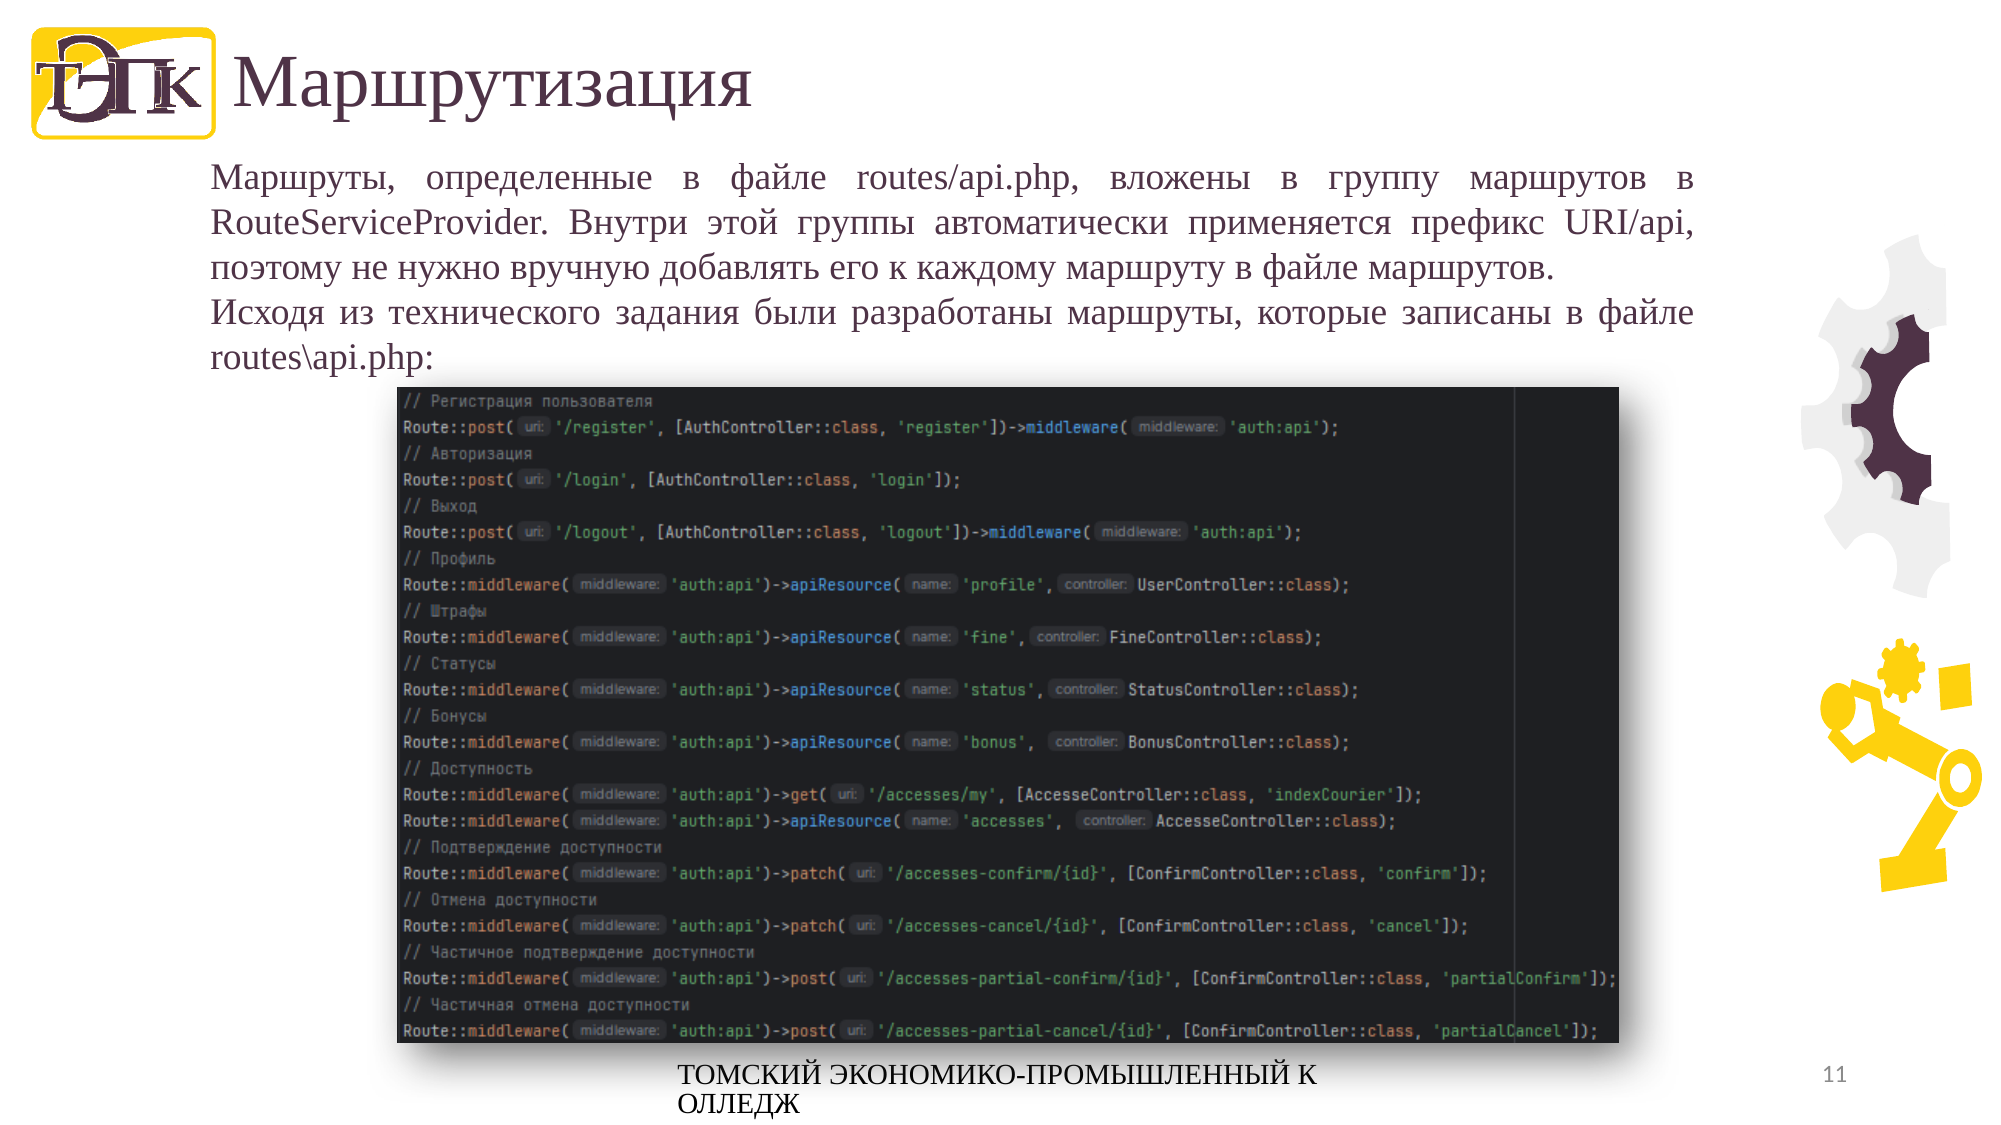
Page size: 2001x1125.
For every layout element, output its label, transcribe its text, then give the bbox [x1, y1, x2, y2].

slide_number 11 [1412, 1042, 1863, 1103]
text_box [1800, 224, 1982, 893]
footer ТОМСКИЙ ЭКОНОМИКО-ПРОМЫШЛЕННЫЙ КОЛЛЕДЖ [662, 1092, 1338, 1103]
text_box Маршруты, определенные в файле routes/api.php, вложены в группу маршрутов в RouteServiceProvider. Внутри этой группы автоматически применяется префикс URI/api, поэтому не нужно вручную добавлять его к каждому маршруту в файле маршрутов. Исходя из технического задания были разработаны маршруты, которые записаны в файле routes\api.php: [195, 145, 1711, 385]
picture [28, 25, 218, 140]
picture [397, 387, 1619, 1043]
title Маршрутизация [218, 56, 1863, 109]
